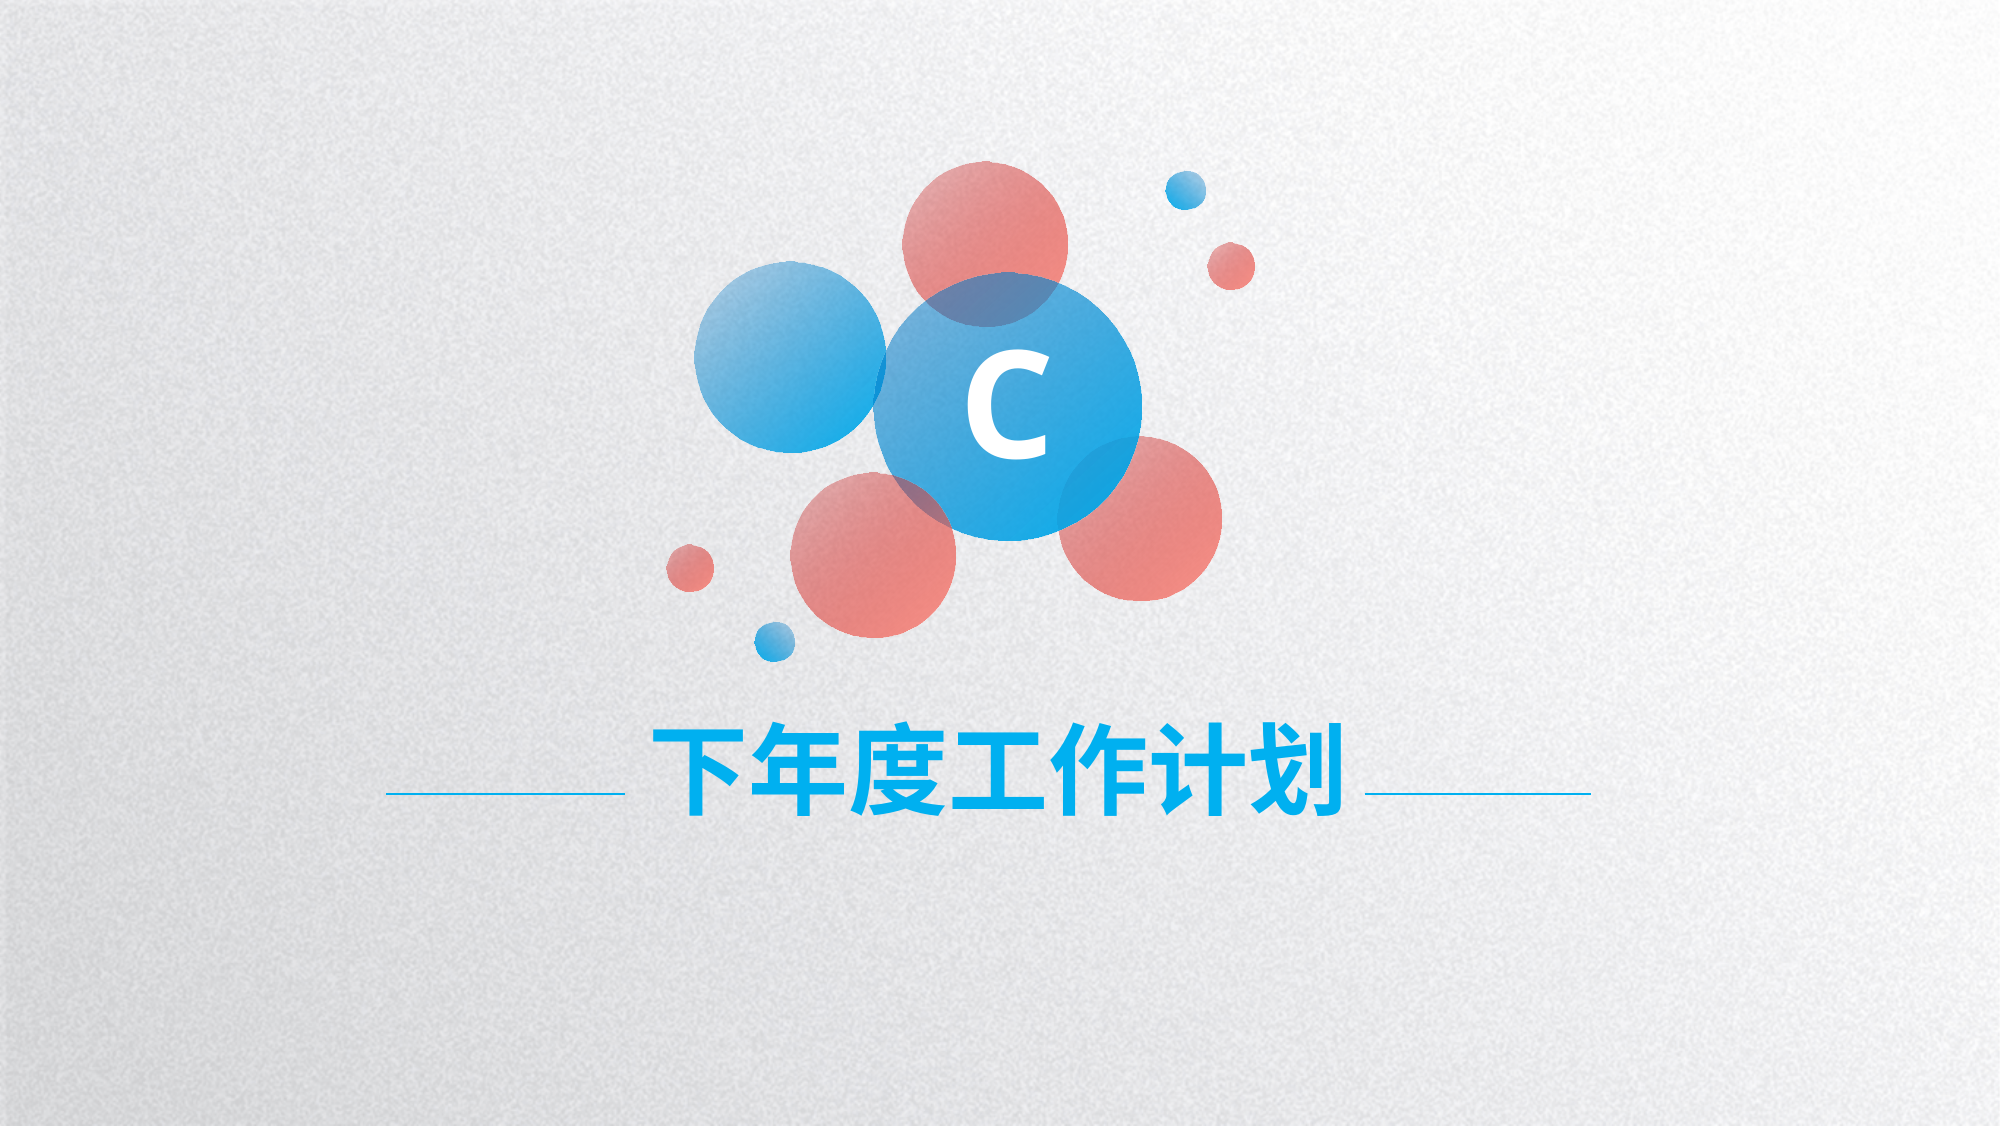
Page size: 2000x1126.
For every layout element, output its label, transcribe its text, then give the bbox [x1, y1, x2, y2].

text_box [1058, 436, 1222, 601]
text_box [1165, 170, 1206, 210]
text_box [754, 621, 795, 662]
text_box [902, 161, 1068, 301]
text_box [694, 261, 876, 453]
text_box [1207, 242, 1255, 290]
text_box 下年度工作计划 [577, 700, 1421, 835]
text_box [790, 472, 956, 638]
text_box [933, 497, 1107, 541]
text_box [666, 544, 714, 592]
text_box C [876, 301, 1140, 497]
text_box [925, 272, 1091, 301]
picture [0, 0, 2000, 1126]
